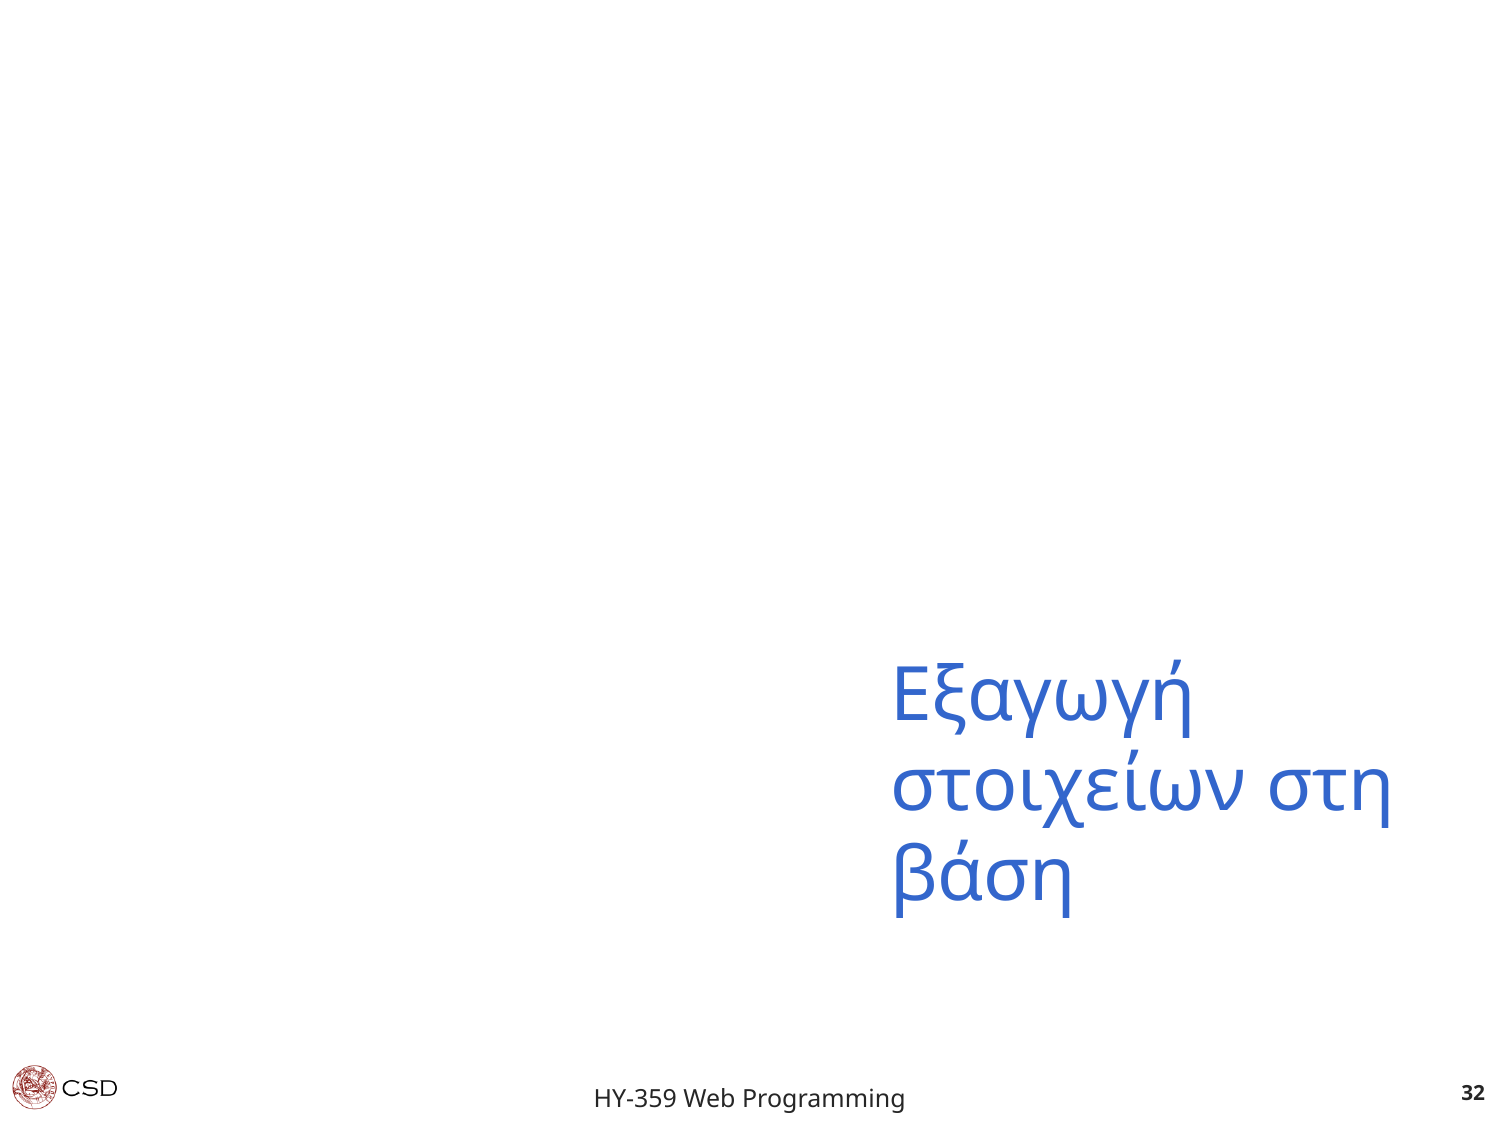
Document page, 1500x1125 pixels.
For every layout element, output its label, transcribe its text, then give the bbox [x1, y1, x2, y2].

picture [8, 1061, 122, 1113]
text_box Εξαγωγή στοιχείων στη βάση [874, 637, 1425, 923]
slide_number ‹#› [1418, 1064, 1500, 1124]
